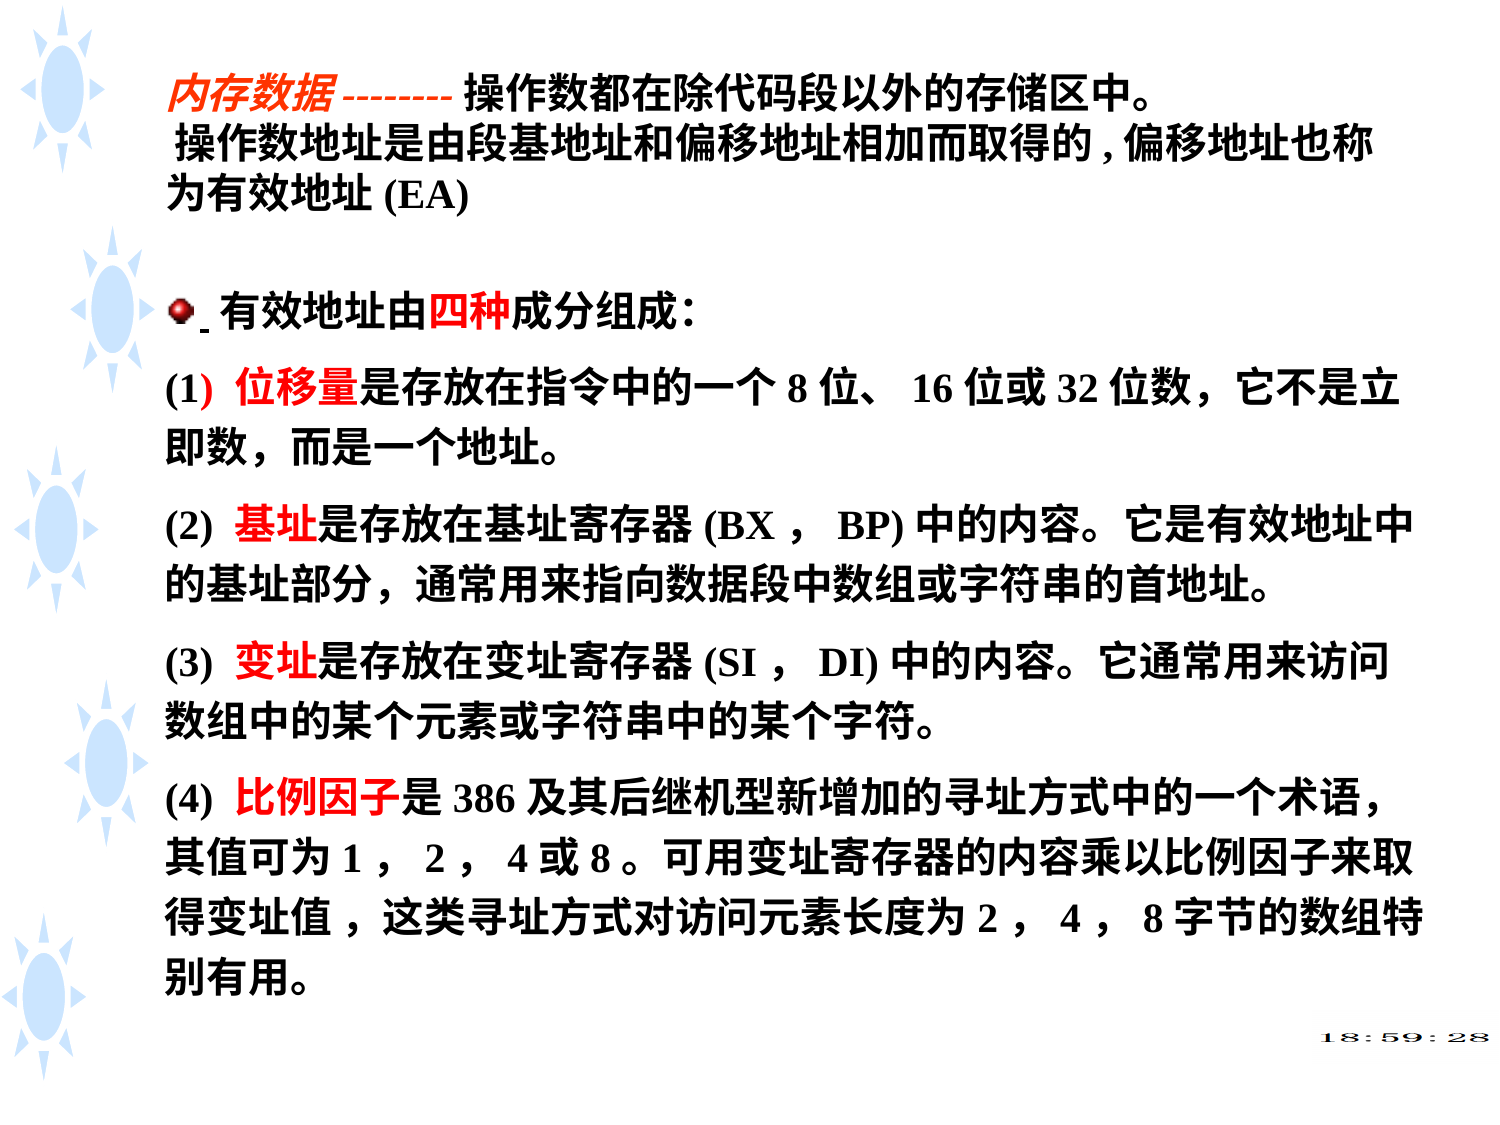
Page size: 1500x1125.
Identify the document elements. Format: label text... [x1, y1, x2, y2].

text_box 有效地址由四种成分组成： (1) 位移量是存放在指令中的一个8位、16位或32位数，它不是立即数，而是一个地址。 (2) 基址是存放在基址寄存器(BX，BP)中的内容。它是有效地址中的基址部分，通常用来指向数据段中数组或字符串的首地址。 (3) 变址是存放在变址寄存器(SI，DI)中的内容。它通常用来访问数组中的某个元素或字符串中的某个字符。 (4) 比例因子是386及其后继机型新增加的寻址方式中的一个术语，其值可为1，2，4或8。可用变址寄存器的内容乘以比例因子来取得变址值 ，这类寻址方式对访问元素长度为2，4，8字节的数组特别有用。 [150, 267, 1446, 1010]
picture [164, 294, 194, 324]
title 内存数据--------操作数都在除代码段以外的存储区中。 操作数地址是由段基地址和偏移地址相加而取得的,偏移地址也称为有效地址(EA) [149, 54, 1426, 230]
